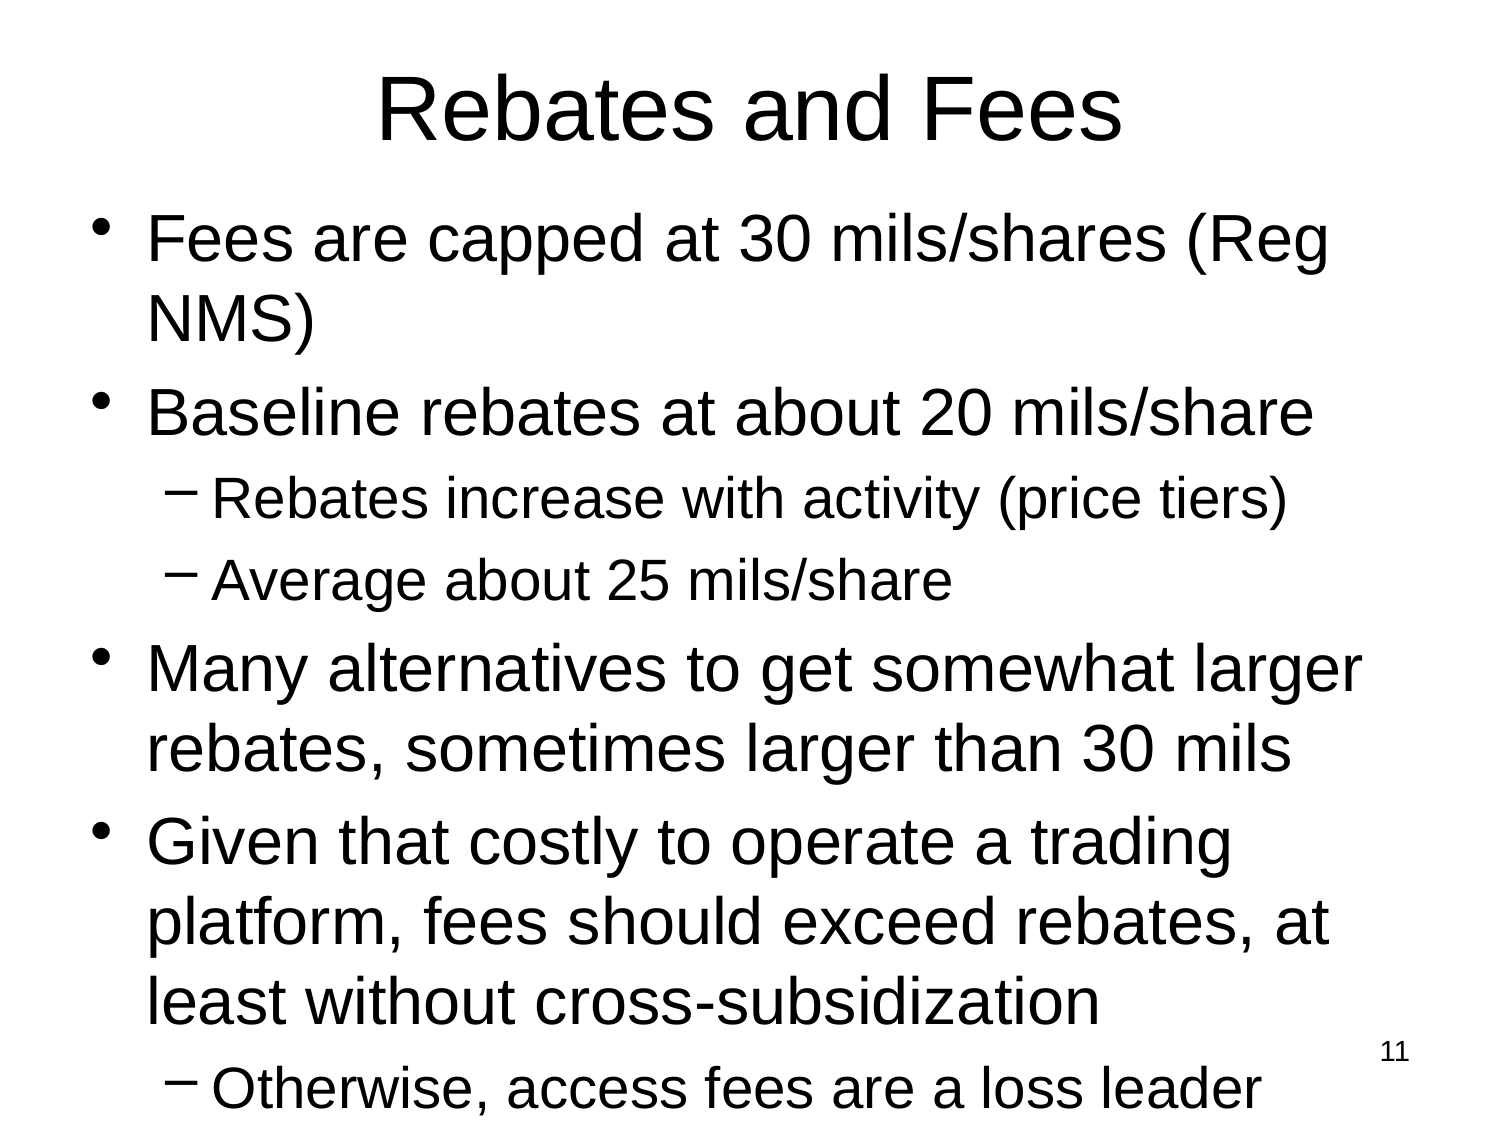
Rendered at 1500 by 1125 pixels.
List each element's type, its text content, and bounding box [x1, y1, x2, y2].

title Rebates and Fees [75, 0, 1425, 187]
slide_number 11 [1074, 1024, 1425, 1103]
list Fees are capped at 30 mils/shares (Reg NMS) Baseline rebates at about 20 mils/share Rebates increase with activity (price tiers) Average about 25 mils/share Many alternatives to get somewhat larger rebates, sometimes larger than 30 mils Given that costly to operate a trading platform, fees should exceed rebates, at least without cross-subsidization Otherwise, access fees are a loss leader [75, 187, 1425, 1005]
